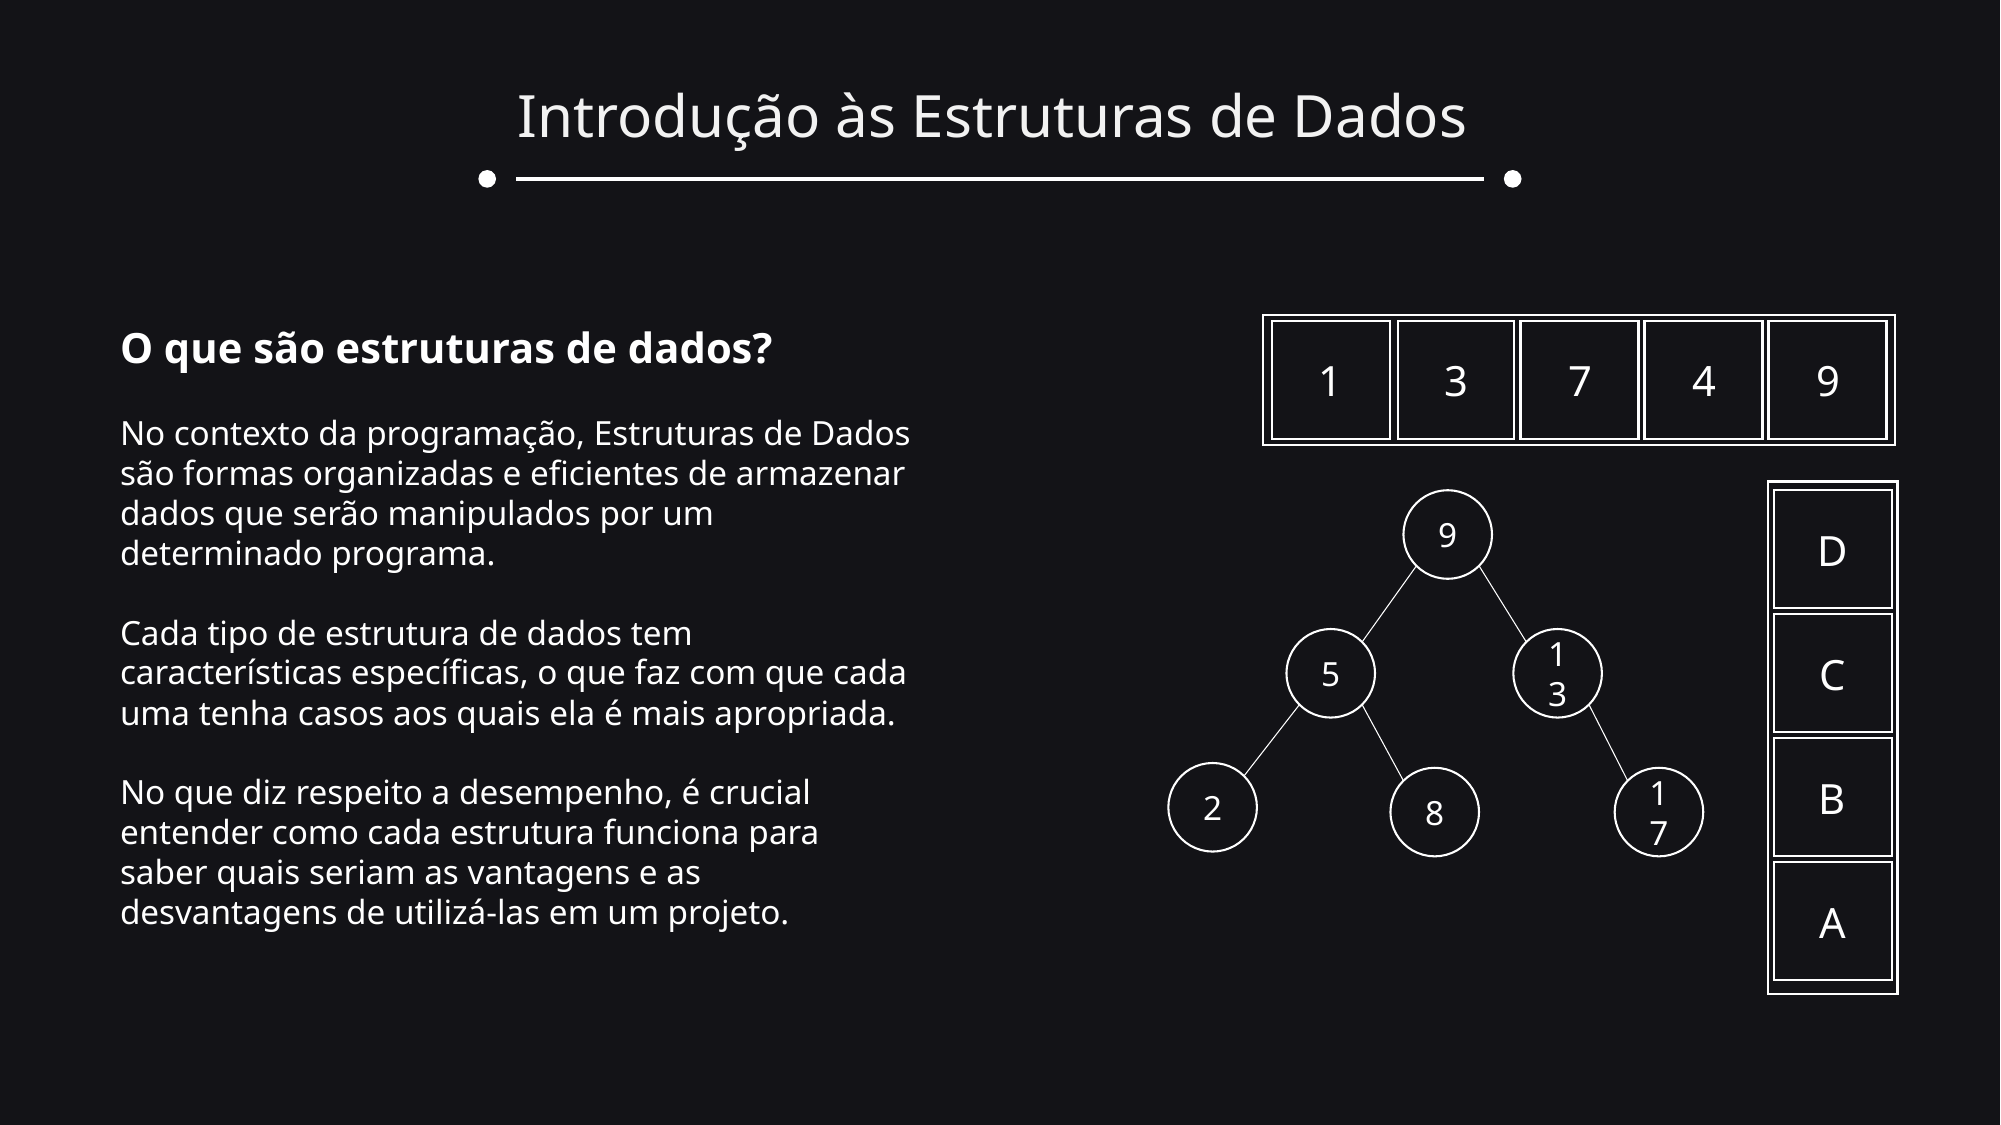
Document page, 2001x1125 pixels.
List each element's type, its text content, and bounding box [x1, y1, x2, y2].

text_box 17 [1613, 803, 1705, 858]
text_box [1362, 565, 1417, 643]
text_box 2 [1167, 761, 1258, 853]
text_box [1362, 704, 1404, 781]
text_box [1588, 704, 1628, 781]
text_box 8 [1389, 766, 1481, 858]
text_box 9 [1402, 489, 1494, 580]
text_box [1479, 565, 1527, 643]
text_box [1576, 672, 2000, 803]
text_box O que são estruturas de dados? No contexto da programação, Estruturas de Dados são formas organizadas e eficientes de armazenar dados que serão manipulados por um determinado programa. Cada tipo de estrutura de dados tem características específicas, o que faz com que cada uma tenha casos aos quais ela é mais apropriada. No que diz respeito a desempenho, é crucial entender como cada estrutura funciona para saber quais seriam as vantagens e as desvantagens de utilizá-las em um projeto. [105, 314, 927, 939]
text_box 5 [1285, 627, 1377, 719]
text_box 13 [1512, 627, 1603, 719]
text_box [1262, 314, 1895, 445]
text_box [478, 169, 1522, 188]
text_box Introdução às Estruturas de Dados [465, 71, 1535, 157]
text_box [1243, 704, 1300, 776]
